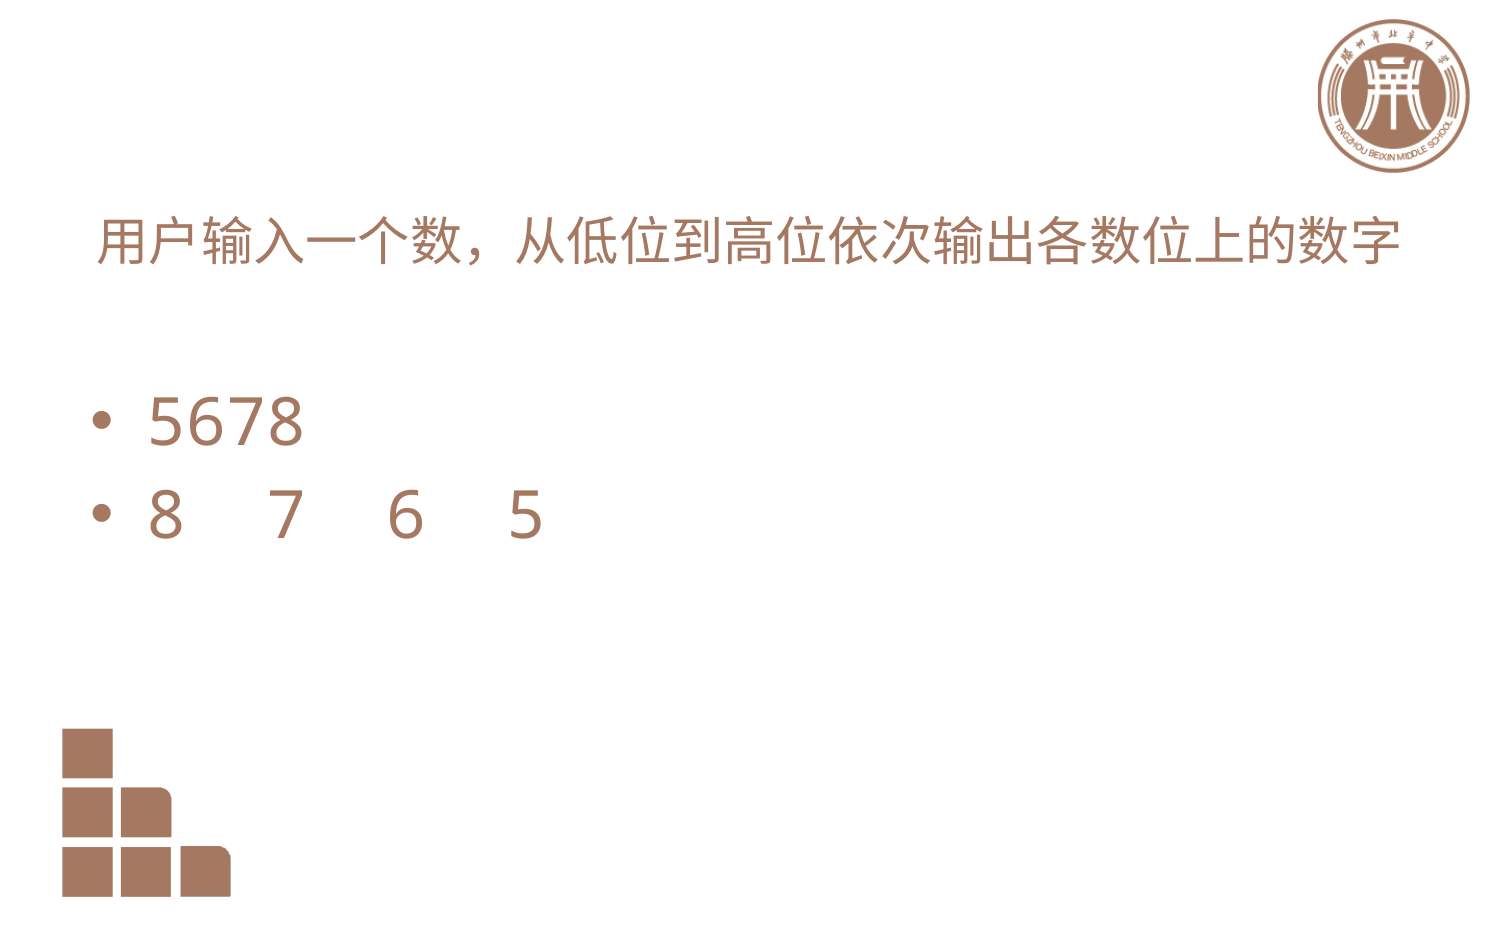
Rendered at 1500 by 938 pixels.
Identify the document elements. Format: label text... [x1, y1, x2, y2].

title 用户输入一个数，从低位到高位依次输出各数位上的数字 [75, 168, 1425, 310]
picture [1317, 19, 1498, 173]
picture [41, 716, 263, 916]
list 5678 8 7 6 5 [75, 371, 1425, 801]
